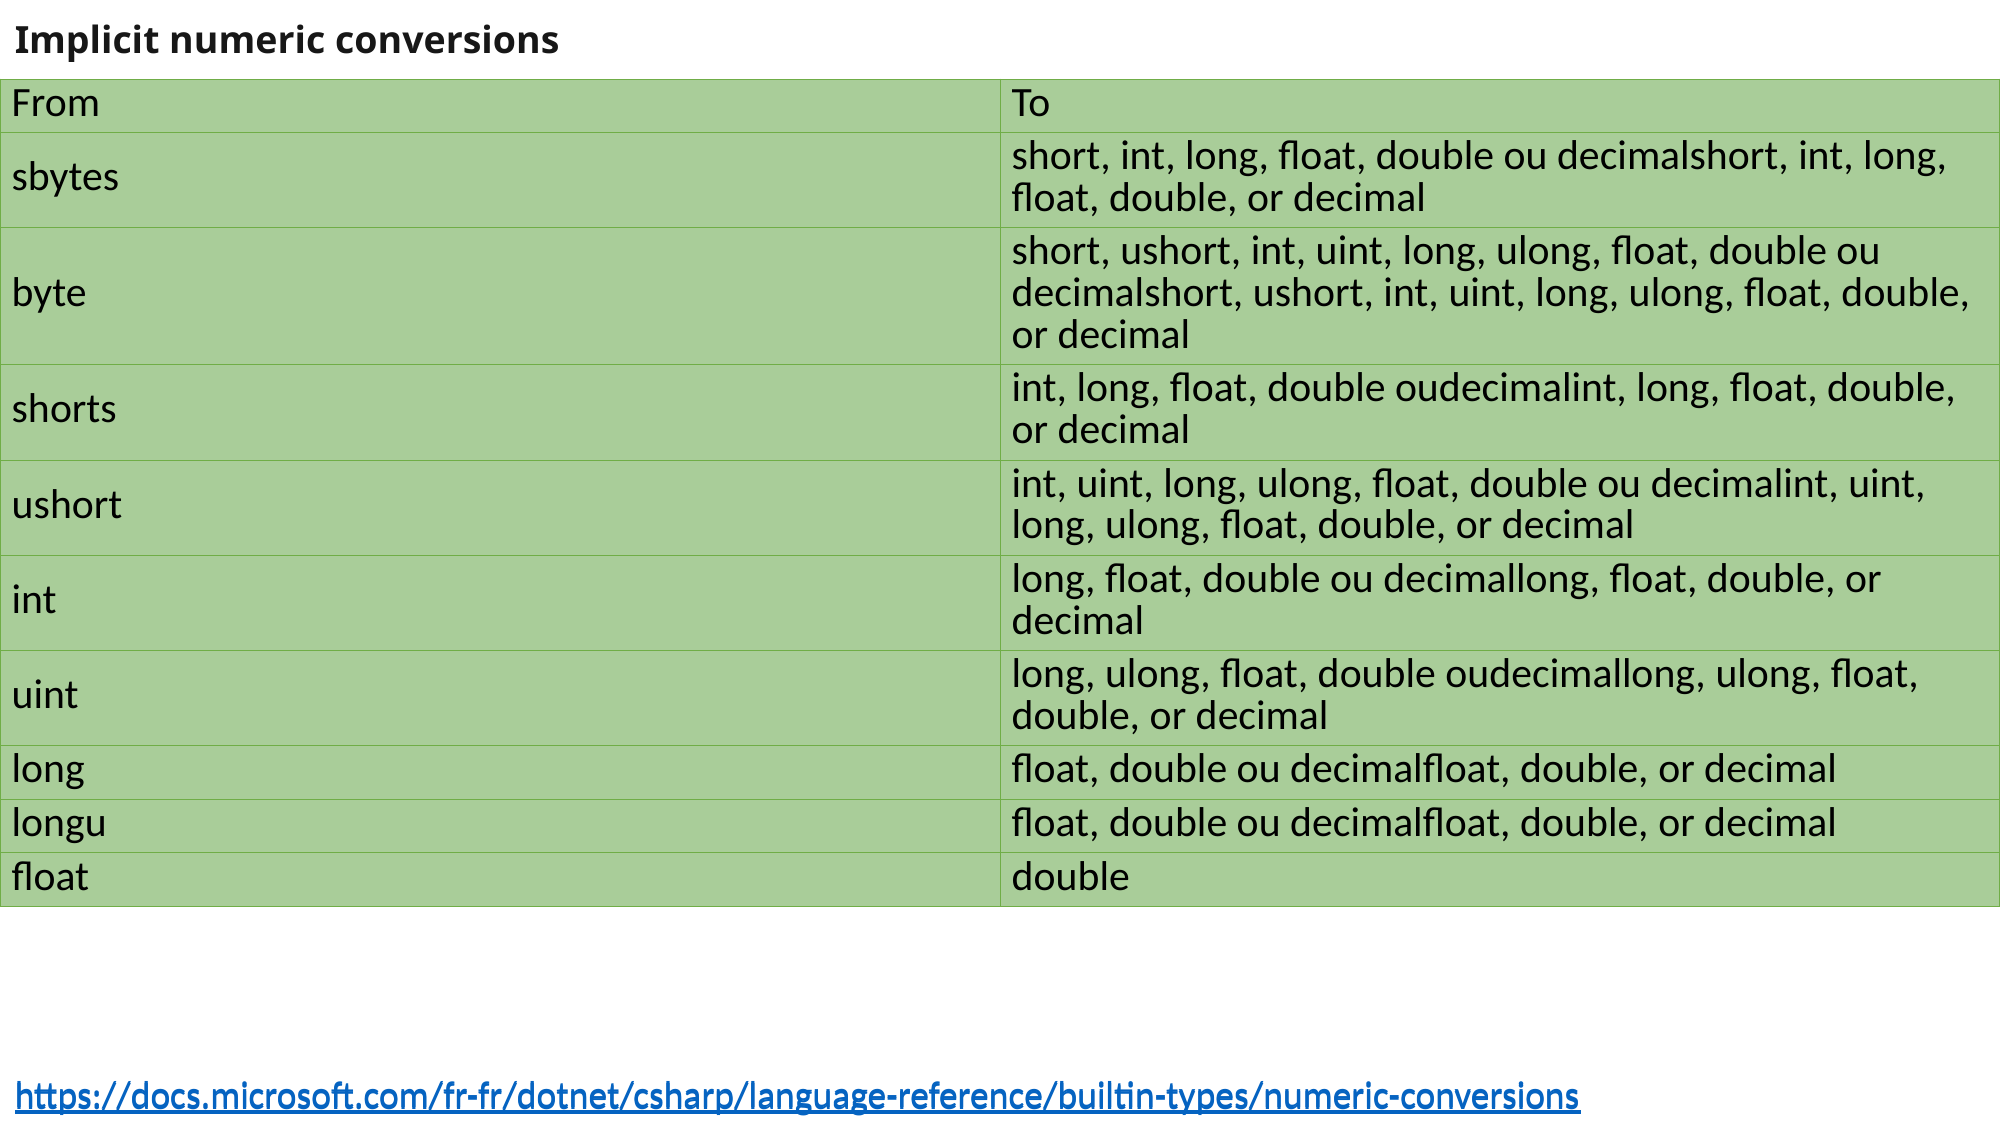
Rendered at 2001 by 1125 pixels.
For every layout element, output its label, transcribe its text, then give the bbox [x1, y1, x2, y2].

table_cell sbytes [1, 133, 1000, 227]
table_cell uint [1, 651, 1000, 745]
table_cell long, float, double ou decimallong, float, double, or decimal [1001, 556, 1999, 650]
table_header From [1, 80, 1000, 132]
table_cell int, uint, long, ulong, float, double ou decimalint, uint, long, ulong, float, double, or decimal [1001, 461, 1999, 555]
table_cell long [1, 746, 1000, 799]
table_cell long, ulong, float, double oudecimallong, ulong, float, double, or decimal [1001, 651, 1999, 745]
table_cell float [1, 853, 1000, 906]
table_cell ushort [1, 461, 1000, 555]
table_cell double [1001, 853, 1999, 906]
table_header To [1001, 80, 1999, 132]
table_cell shorts [1, 365, 1000, 460]
table_cell float, double ou decimalfloat, double, or decimal [1001, 746, 1999, 799]
text_box https://docs.microsoft.com/fr-fr/dotnet/csharp/language-reference/builtin-types/numeric-conversions [0, 1062, 1752, 1125]
table_cell short, int, long, float, double ou decimalshort, int, long, float, double, or decimal [1001, 133, 1999, 227]
table_cell longu [1, 800, 1000, 852]
table_cell int, long, float, double oudecimalint, long, float, double, or decimal [1001, 365, 1999, 460]
table_cell short, ushort, int, uint, long, ulong, float, double ou decimalshort, ushort, int, uint, long, ulong, float, double, or decimal [1001, 228, 1999, 364]
table_cell float, double ou decimalfloat, double, or decimal [1001, 800, 1999, 852]
table_cell int [1, 556, 1000, 650]
table_cell byte [1, 228, 1000, 364]
text_box Implicit numeric conversions [0, 9, 1006, 69]
